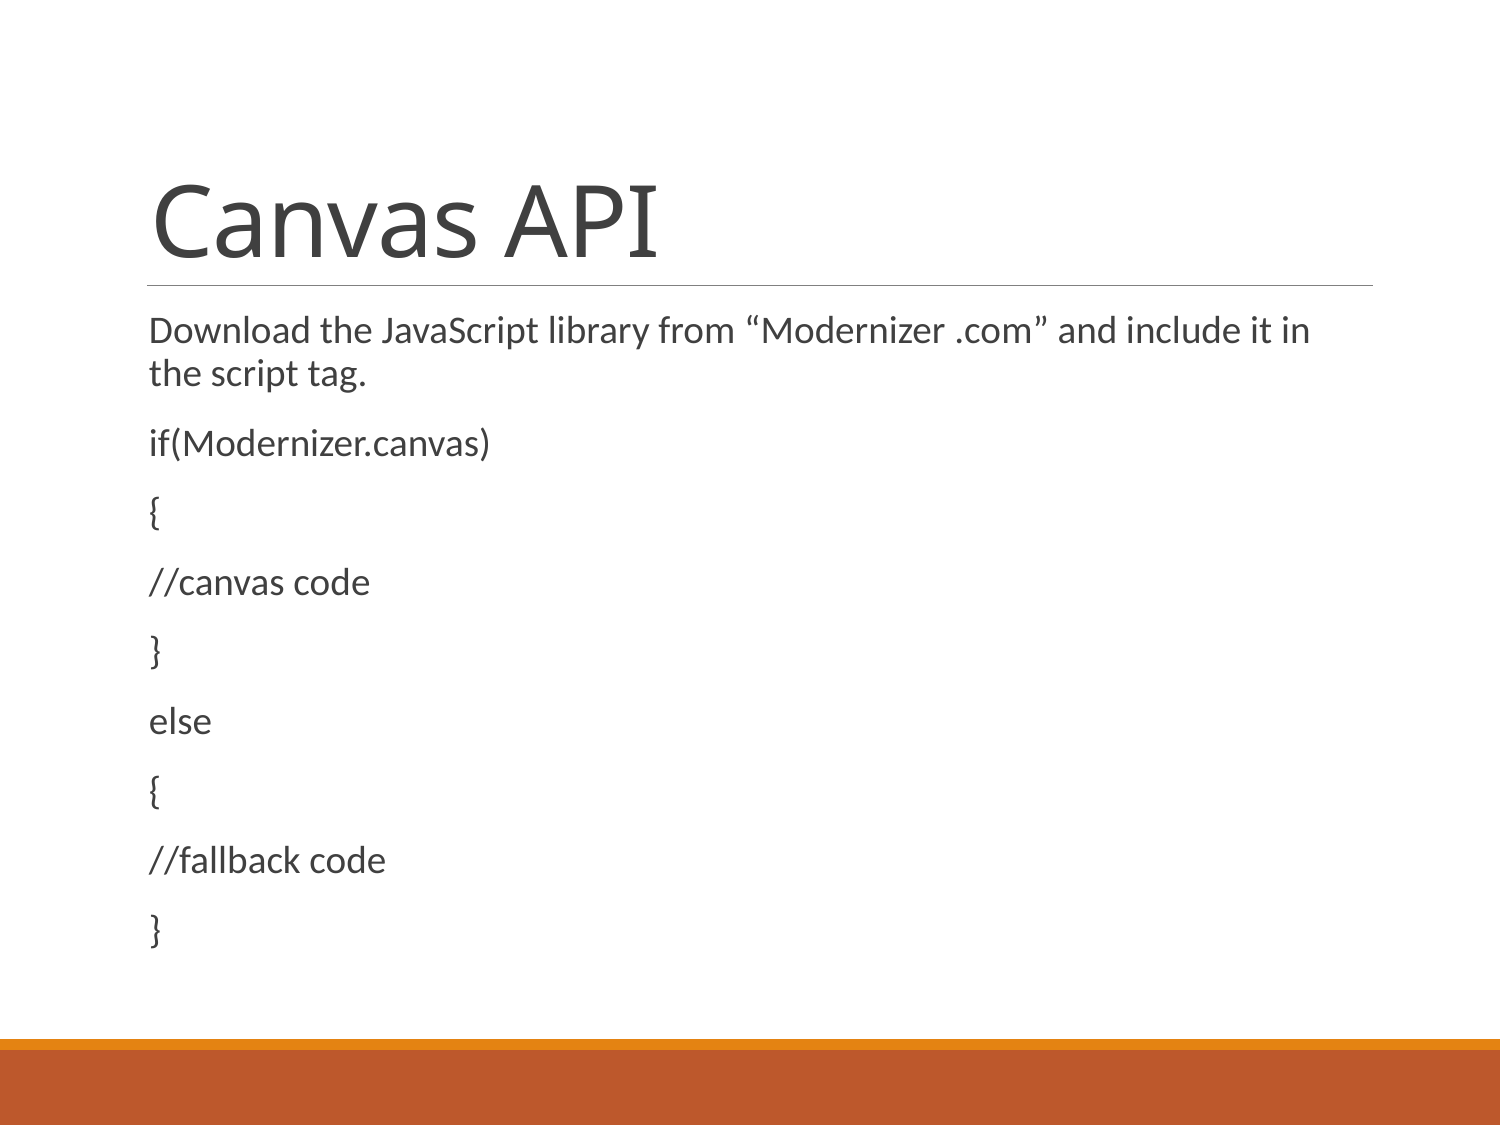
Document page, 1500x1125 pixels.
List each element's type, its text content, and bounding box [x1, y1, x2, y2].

title Canvas API [135, 47, 1373, 285]
list Download the JavaScript library from “Modernizer .com” and include it in the script tag. if(Modernizer.canvas) { //canvas code } else { //fallback code } [135, 302, 1373, 963]
